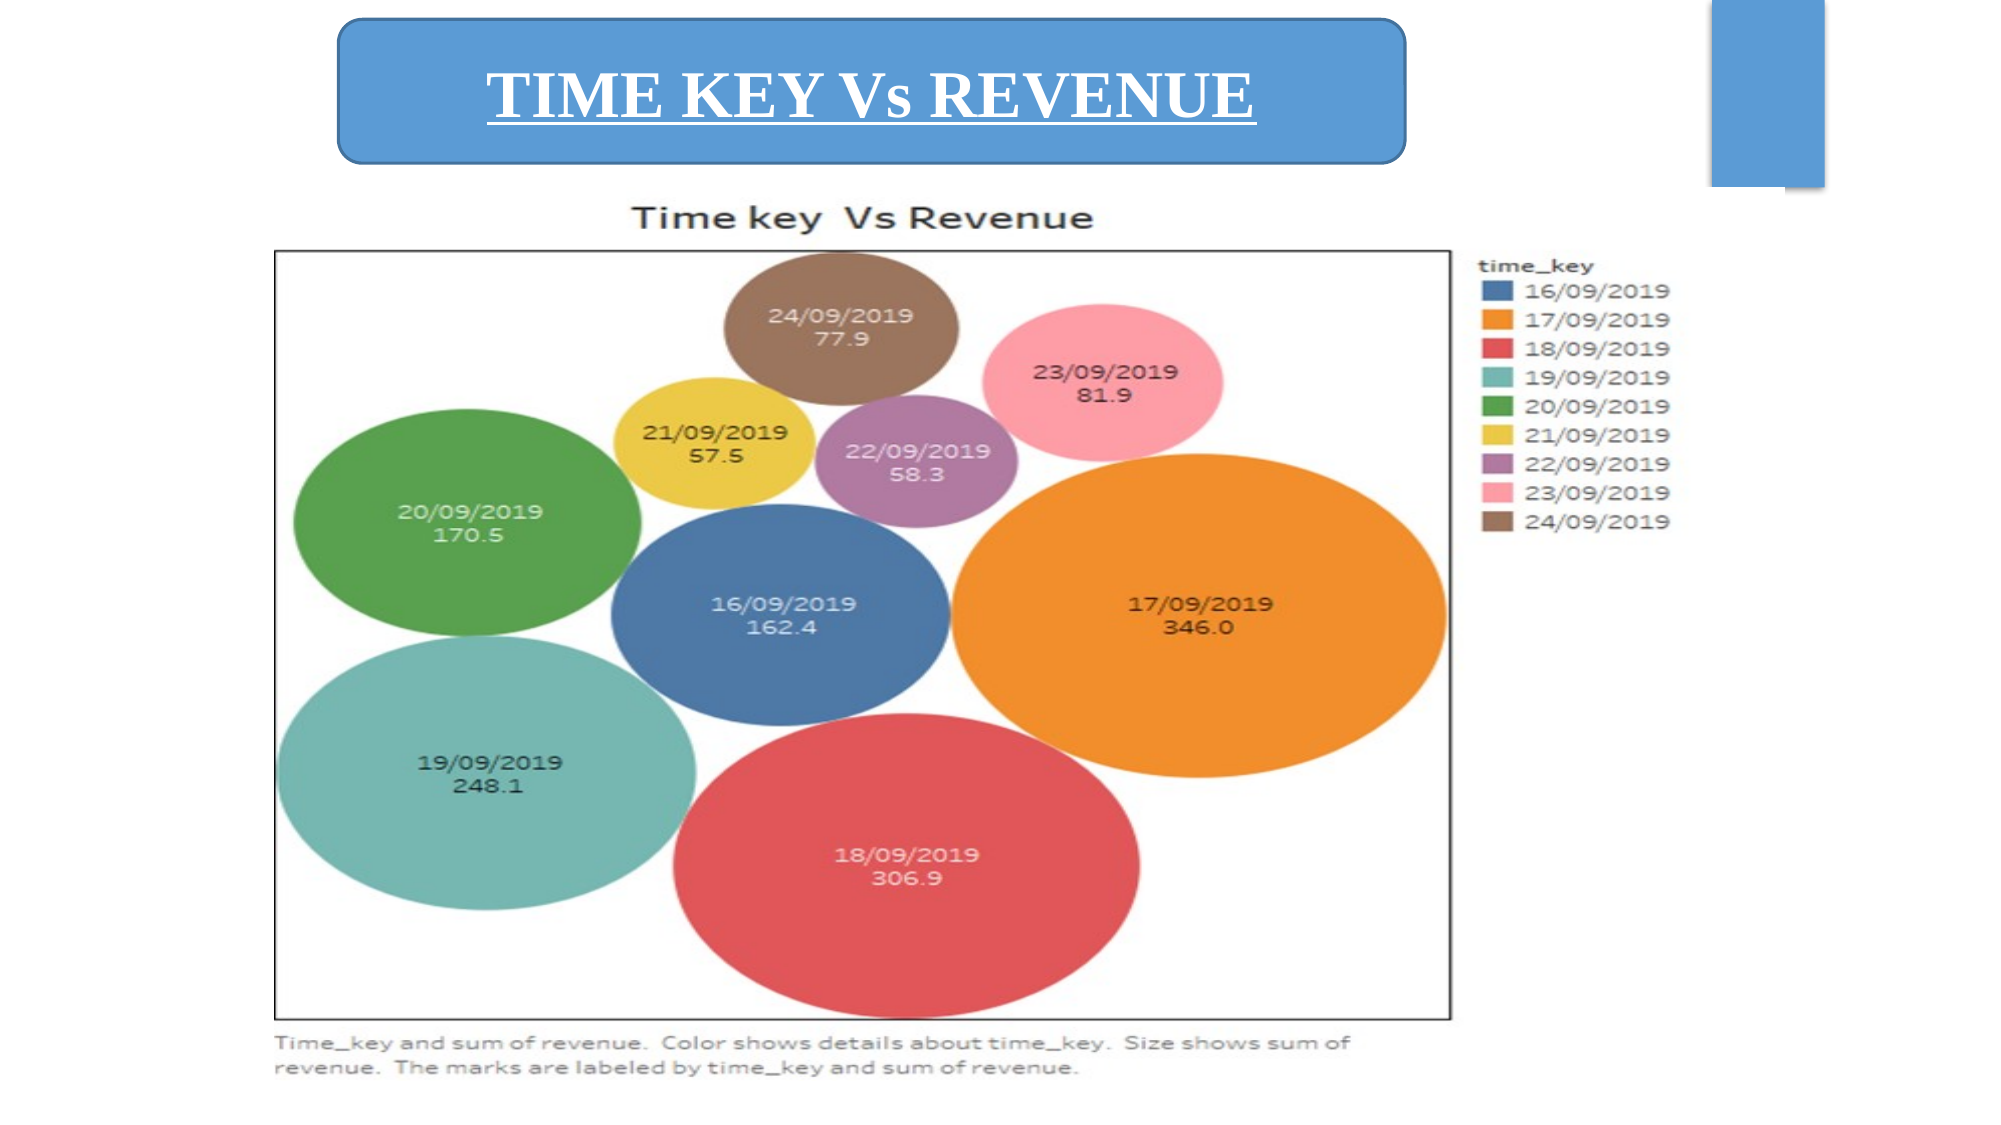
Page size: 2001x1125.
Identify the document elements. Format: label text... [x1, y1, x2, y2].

text_box TIME KEY Vs REVENUE [336, 17, 1407, 165]
picture [274, 187, 1785, 1081]
